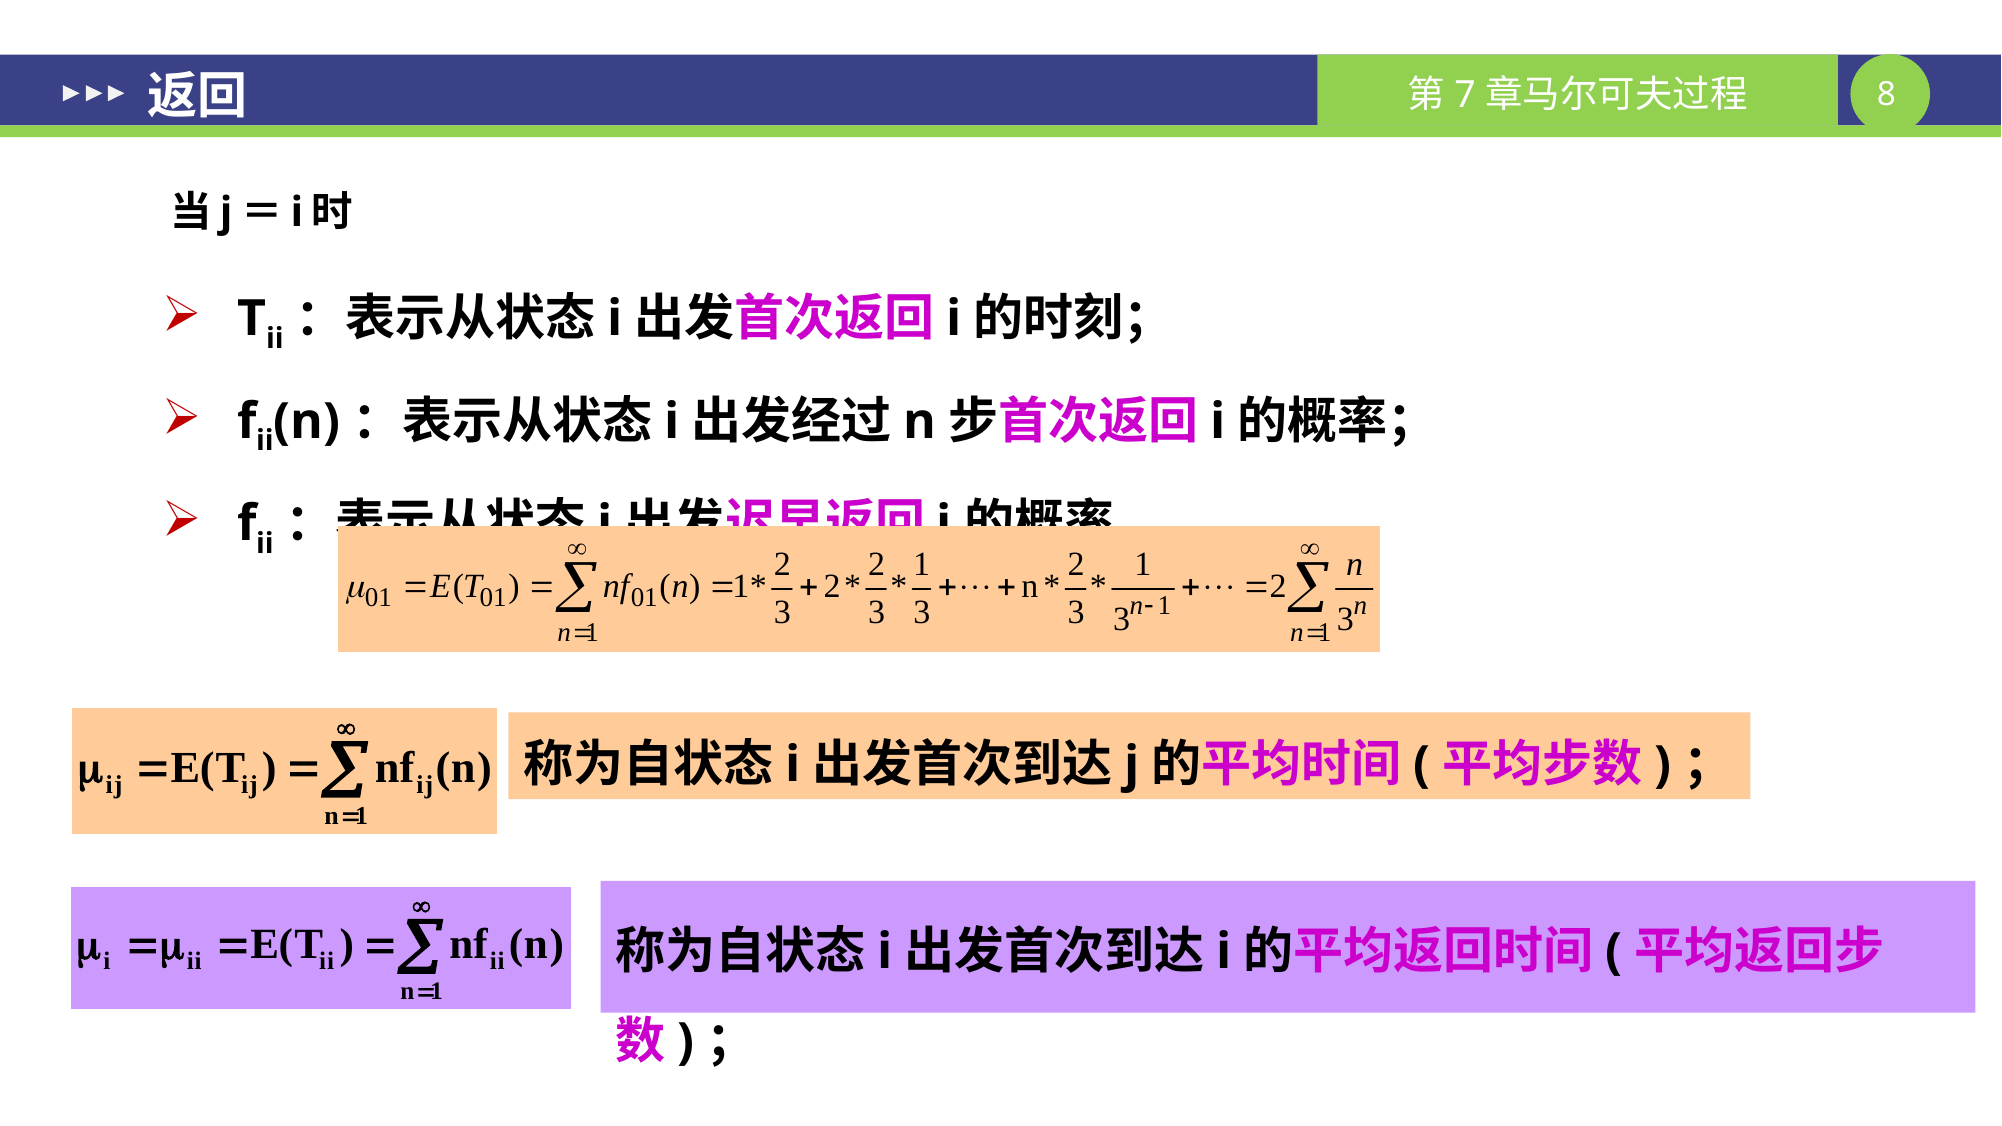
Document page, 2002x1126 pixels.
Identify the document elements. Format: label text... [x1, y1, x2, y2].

text_box 称为自状态i出发首次到达j的平均时间(平均步数)； [508, 712, 1751, 800]
title 返回 [127, 57, 1003, 129]
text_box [71, 707, 498, 835]
list 当j＝i时 [150, 174, 1326, 244]
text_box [337, 525, 1381, 652]
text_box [70, 886, 571, 1010]
text_box 称为自状态i出发首次到达i的平均返回时间(平均返回步数)； [600, 880, 1976, 1013]
text_box Tii：表示从状态i出发首次返回i的时刻； fii(n)：表示从状态i出发经过n步首次返回i的概率； fii：表示从状态i出发迟早返回i的概率。 [147, 244, 1763, 567]
